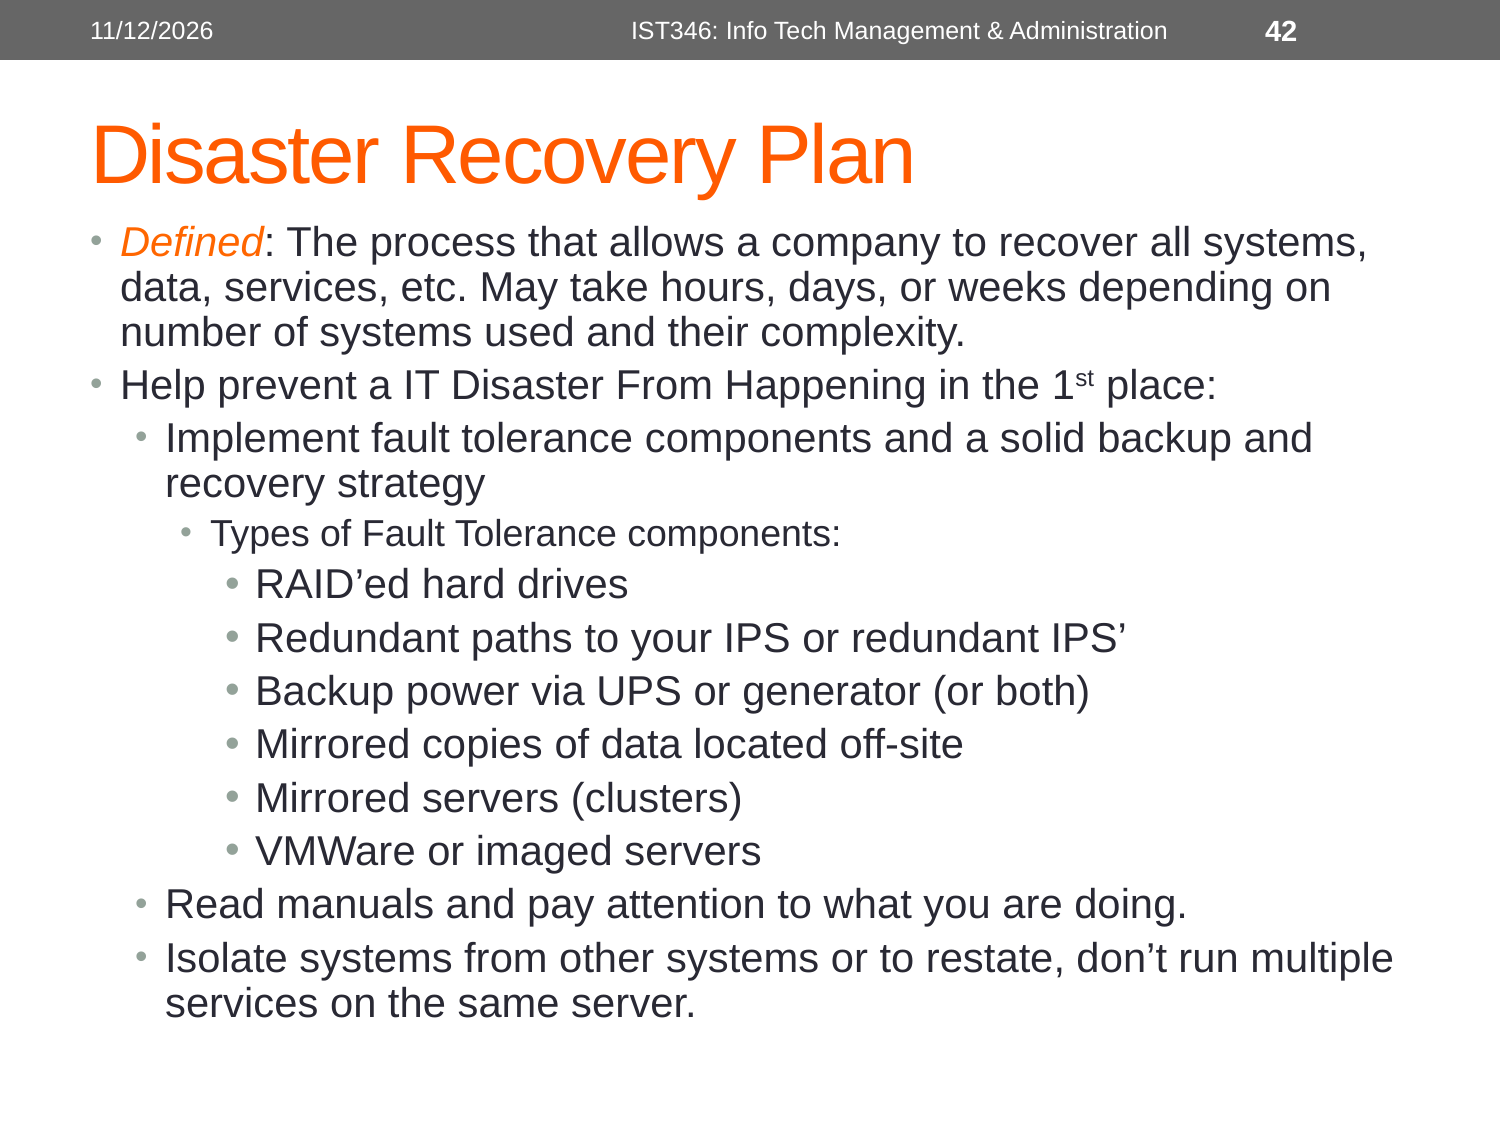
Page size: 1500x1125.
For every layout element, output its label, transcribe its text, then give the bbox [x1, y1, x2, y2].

footer IST346: Info Tech Management & Administration [562, 3, 1238, 57]
slide_number 42 [1250, 3, 1425, 57]
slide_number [75, 3, 550, 57]
title Disaster Recovery Plan [75, 87, 1425, 212]
list Defined: The process that allows a company to recover all systems, data, services, etc. May take hours, days, or weeks depending on number of systems used and their complexity. Help prevent a IT Disaster From Happening in the 1st place: Implement fault tolerance components and a solid backup and recovery strategy Types of Fault Tolerance components: RAID’ed hard drives Redundant paths to your IPS or redundant IPS’ Backup power via UPS or generator (or both) Mirrored copies of data located off-site Mirrored servers (clusters) VMWare or imaged servers Read manuals and pay attention to what you are doing. Isolate systems from other systems or to restate, don’t run multiple services on the same server. [75, 212, 1450, 1063]
